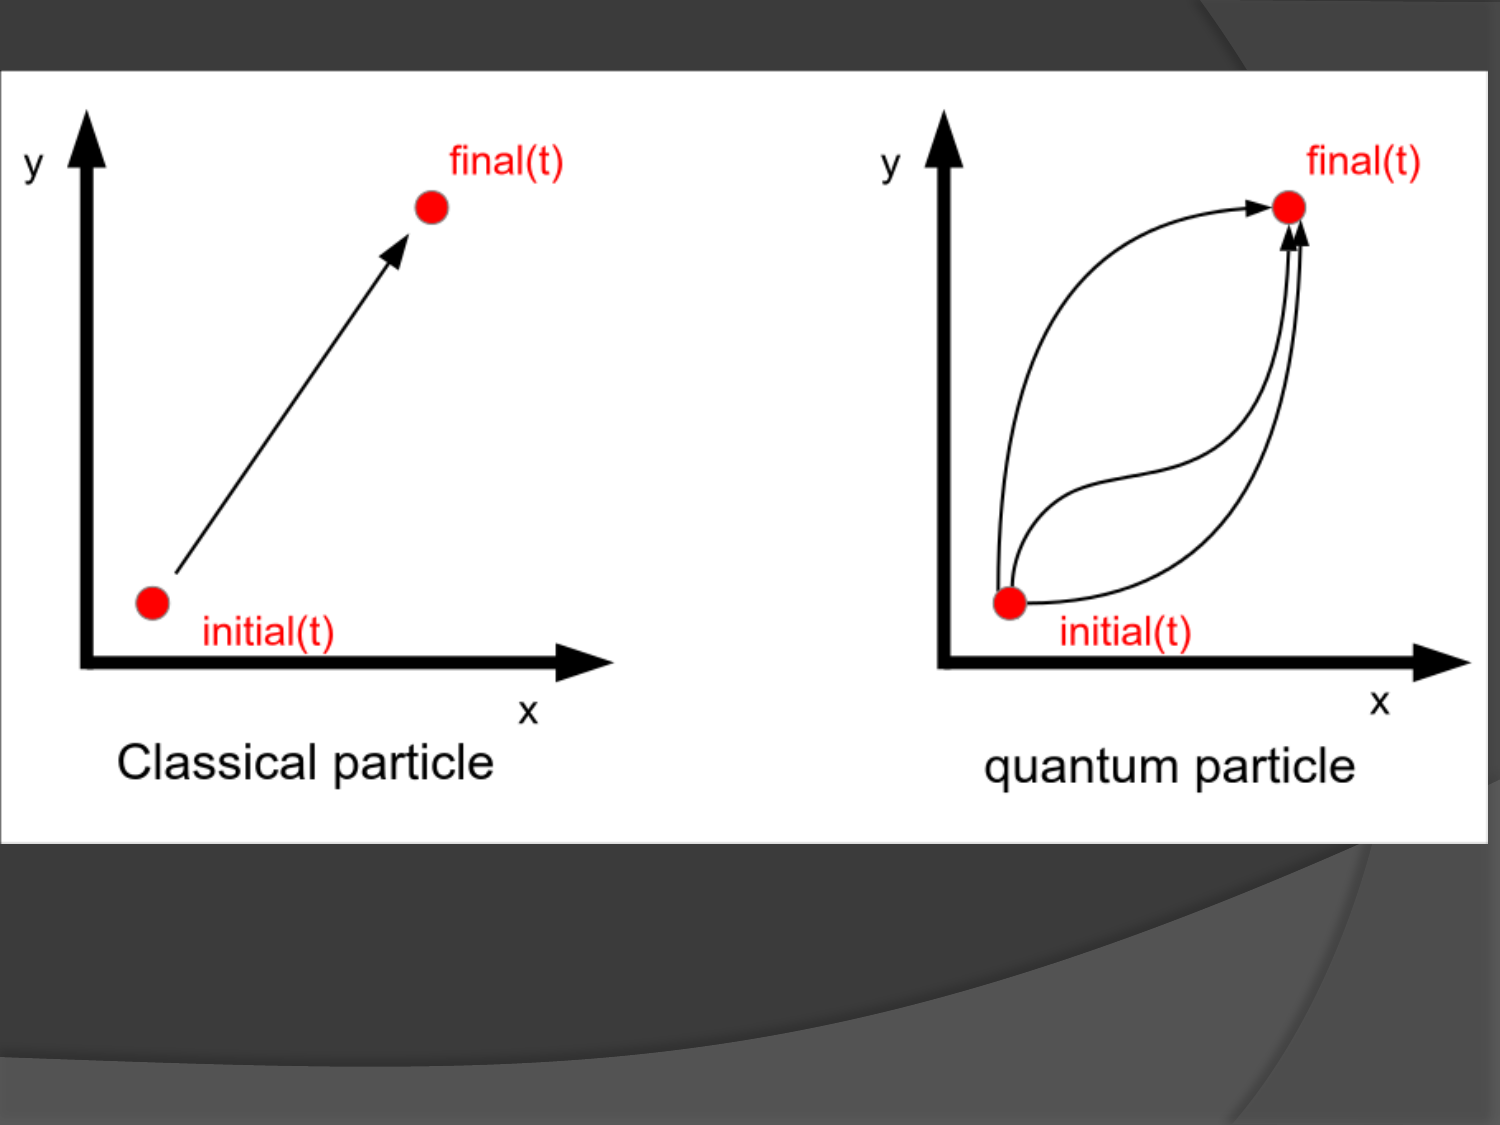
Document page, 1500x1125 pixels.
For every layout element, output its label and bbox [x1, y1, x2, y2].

picture [0, 70, 1488, 844]
